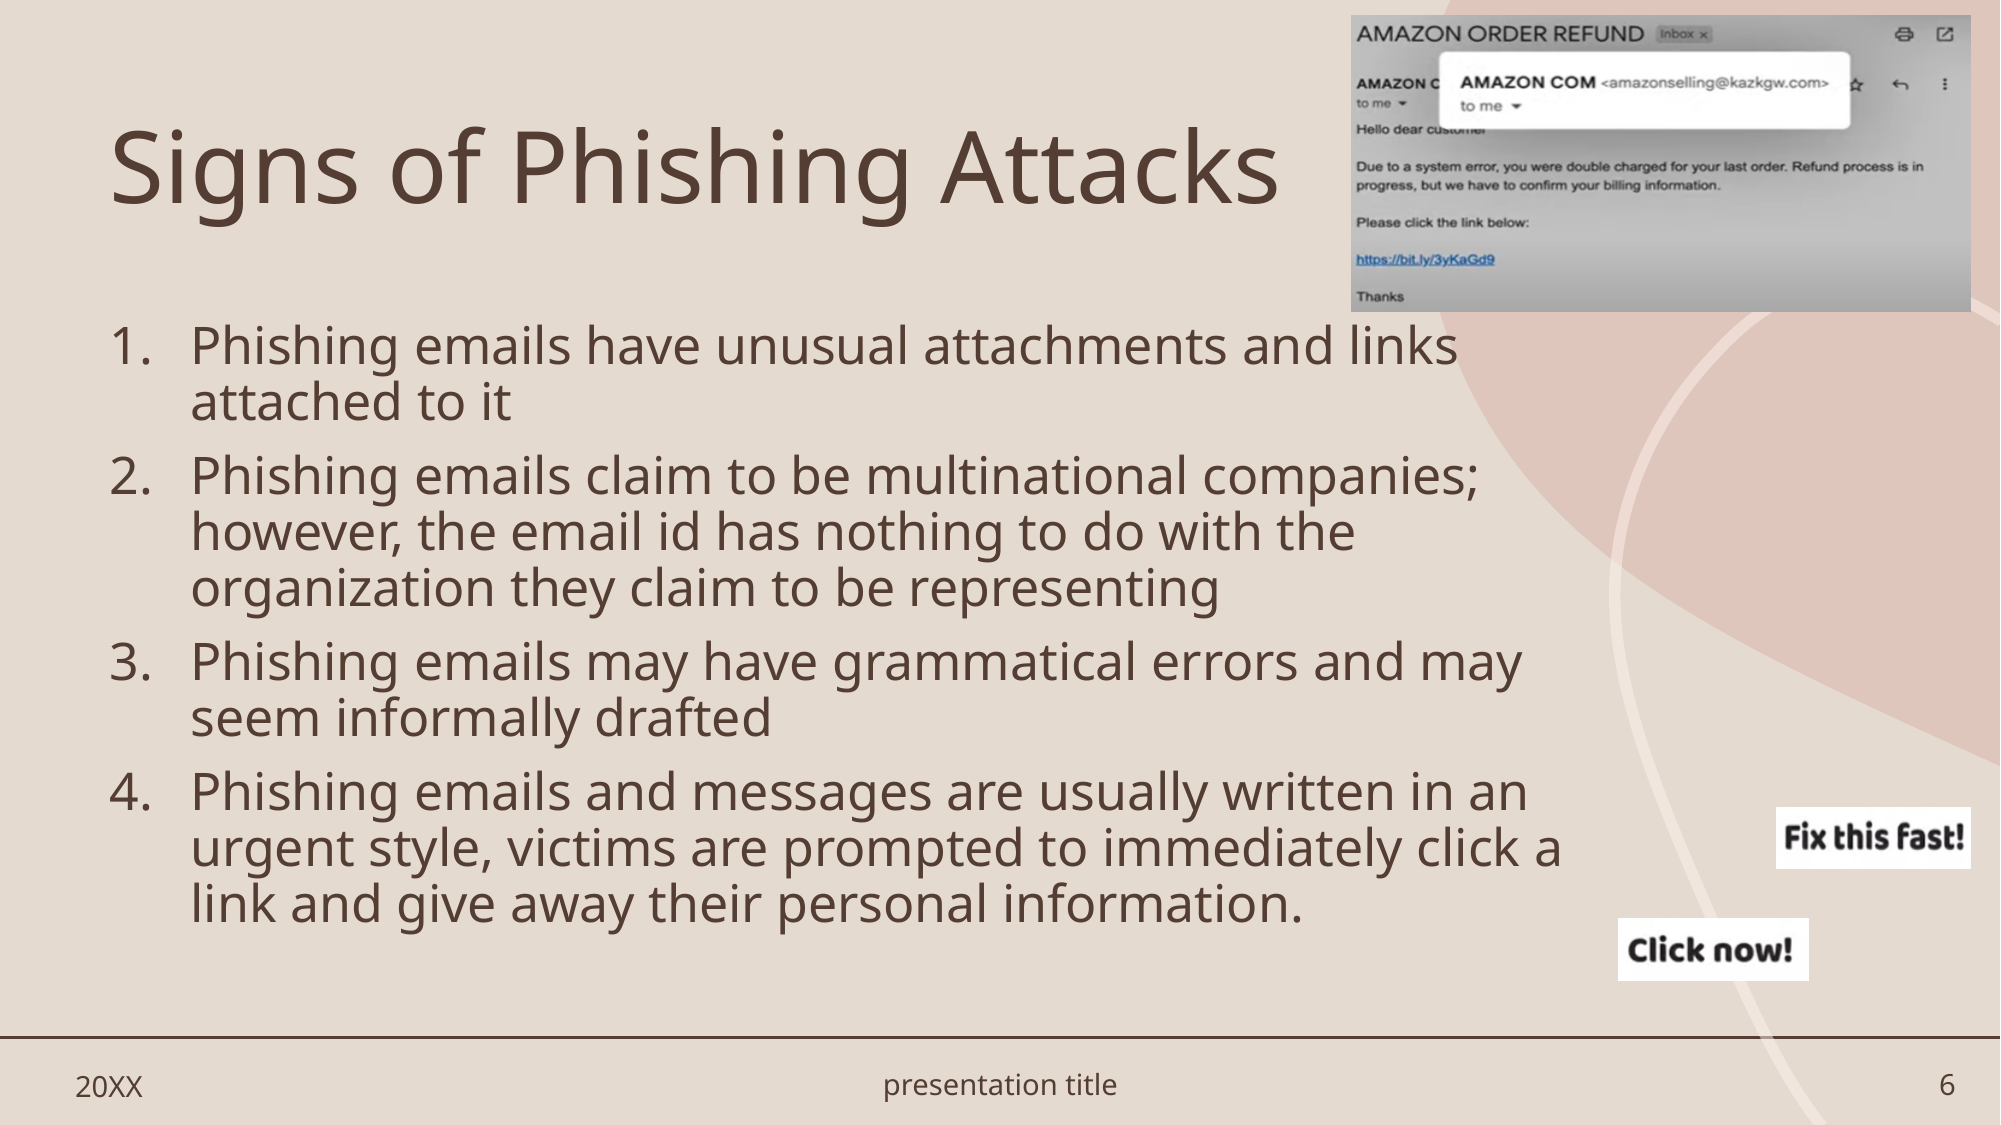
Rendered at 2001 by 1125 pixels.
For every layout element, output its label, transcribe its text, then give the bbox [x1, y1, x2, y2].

footer presentation title [718, 1060, 1283, 1112]
picture [1350, 15, 1971, 312]
slide_number 20XX [60, 1060, 222, 1112]
picture [1618, 918, 1809, 981]
title Signs of Phishing Attacks [94, 115, 1350, 227]
slide_number 6 [1808, 1060, 1971, 1112]
list Phishing emails have unusual attachments and links attached to it Phishing emails claim to be multinational companies; however, the email id has nothing to do with the organization they claim to be representing Phishing emails may have grammatical errors and may seem informally drafted Phishing emails and messages are usually written in an urgent style, victims are prompted to immediately click a link and give away their personal information. [94, 311, 1631, 948]
picture [1776, 807, 1971, 869]
